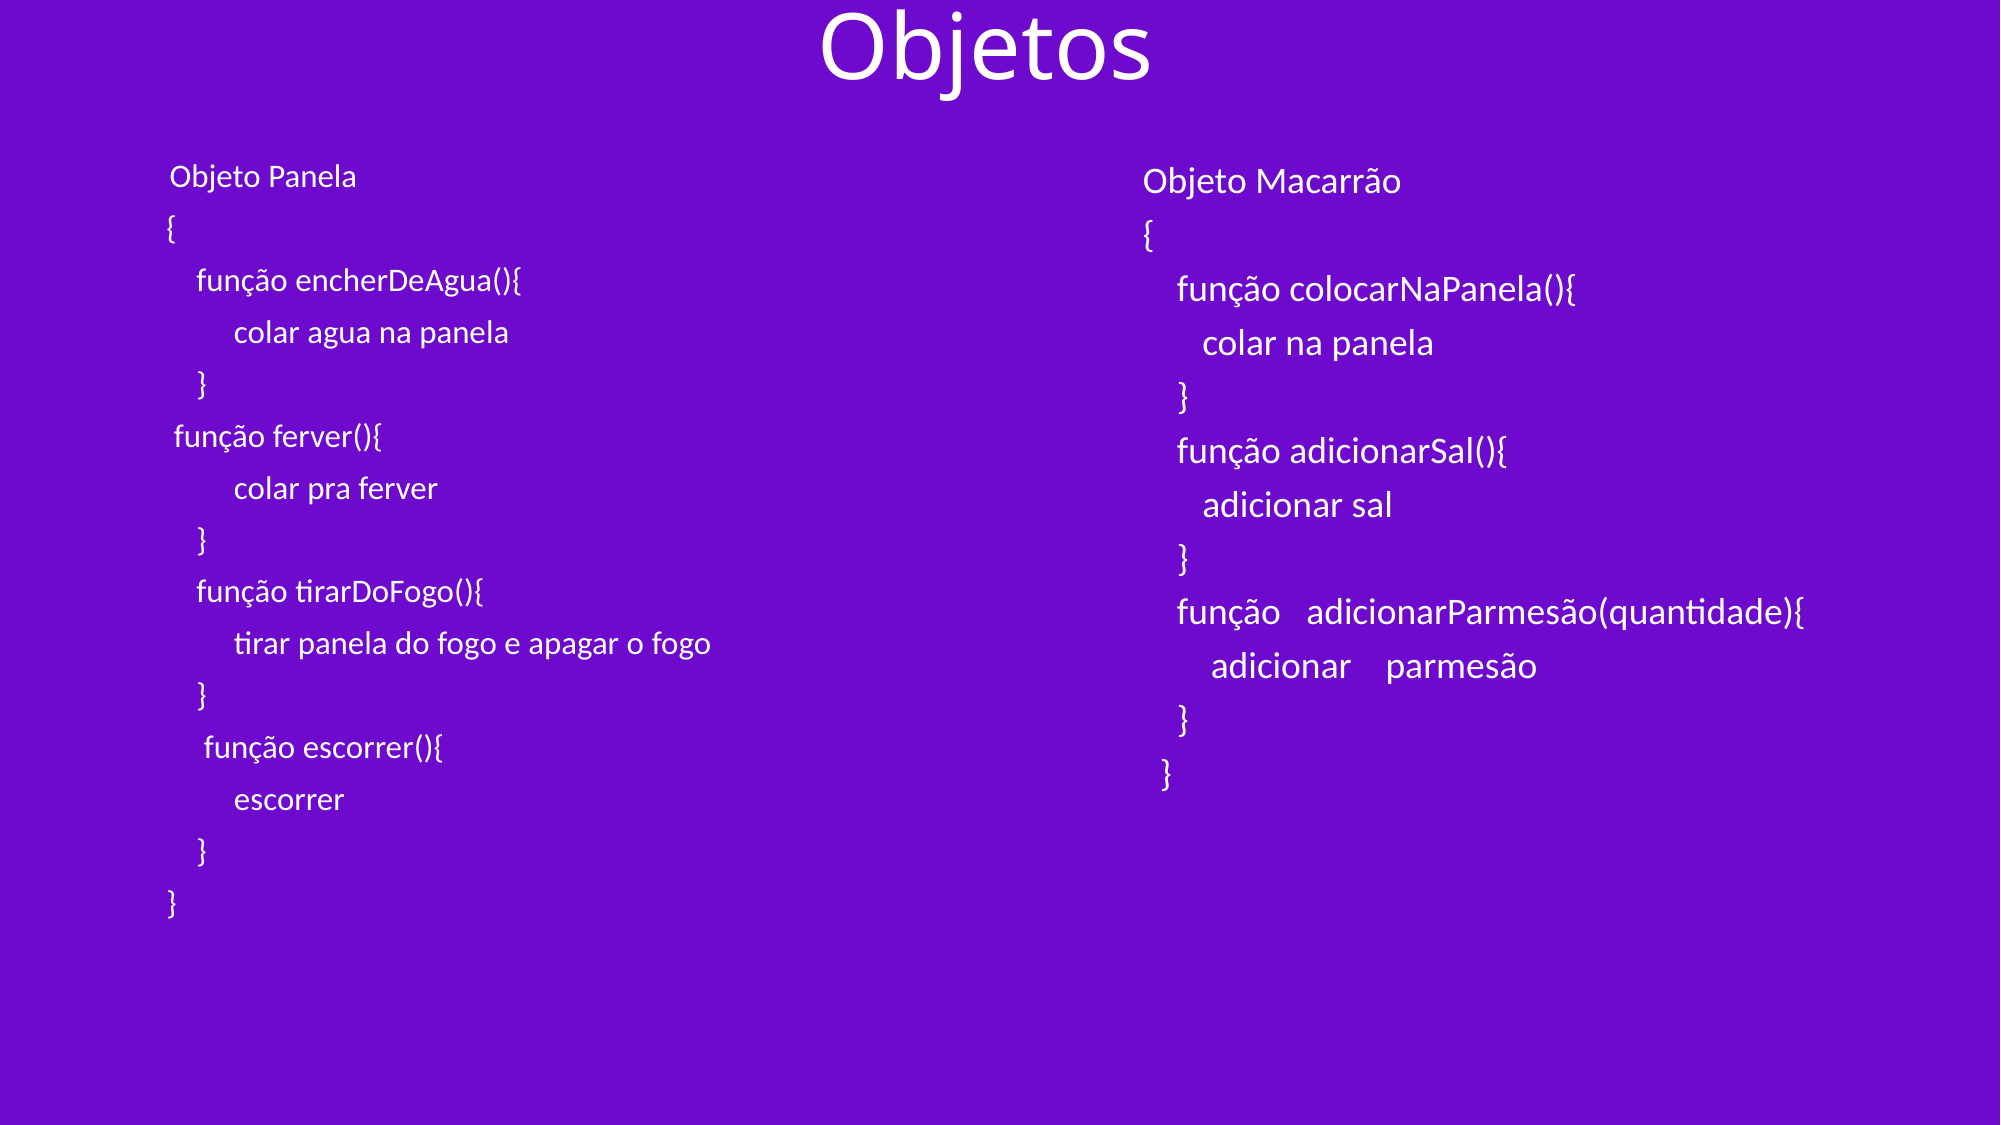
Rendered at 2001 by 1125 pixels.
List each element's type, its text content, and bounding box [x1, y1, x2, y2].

text_box Objeto Macarrão { função colocarNaPanela(){ colar na panela } função adicionarSal(){ adicionar sal } função adicionarParmesão(quantidade){ adicionar parmesão } } [1128, 139, 1877, 802]
title Objetos [123, 0, 1849, 159]
list Objeto Panela { função encherDeAgua(){ colar agua na panela } função ferver(){ colar pra ferver } função tirarDoFogo(){ tirar panela do fogo e apagar o fogo } função escorrer(){ escorrer } } [151, 139, 888, 986]
